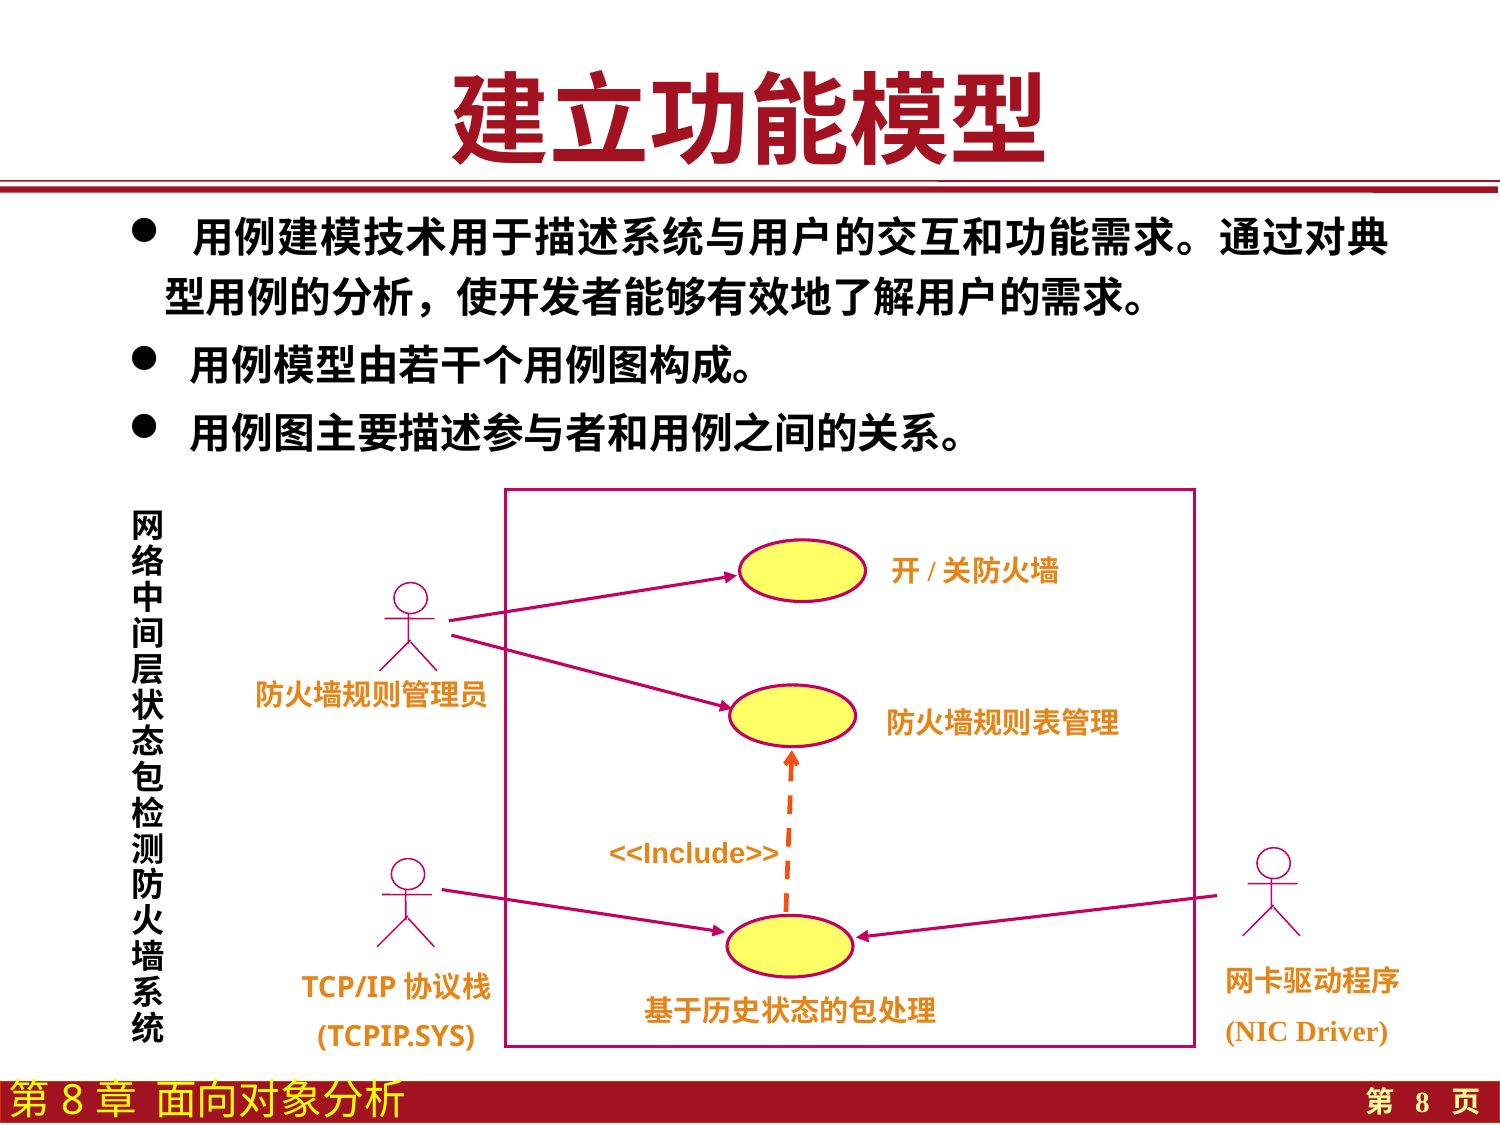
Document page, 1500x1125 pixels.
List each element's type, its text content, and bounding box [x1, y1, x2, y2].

text_box 网络中间层状态包检测防火墙系统 [114, 501, 182, 1056]
text_box 用例建模技术用于描述系统与用户的交互和功能需求。通过对典型用例的分析，使开发者能够有效地了解用户的需求。 用例模型由若干个用例图构成。 用例图主要描述参与者和用例之间的关系。 [113, 192, 1405, 465]
text_box 建立功能模型 [254, 49, 1245, 185]
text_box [194, 469, 1430, 1070]
